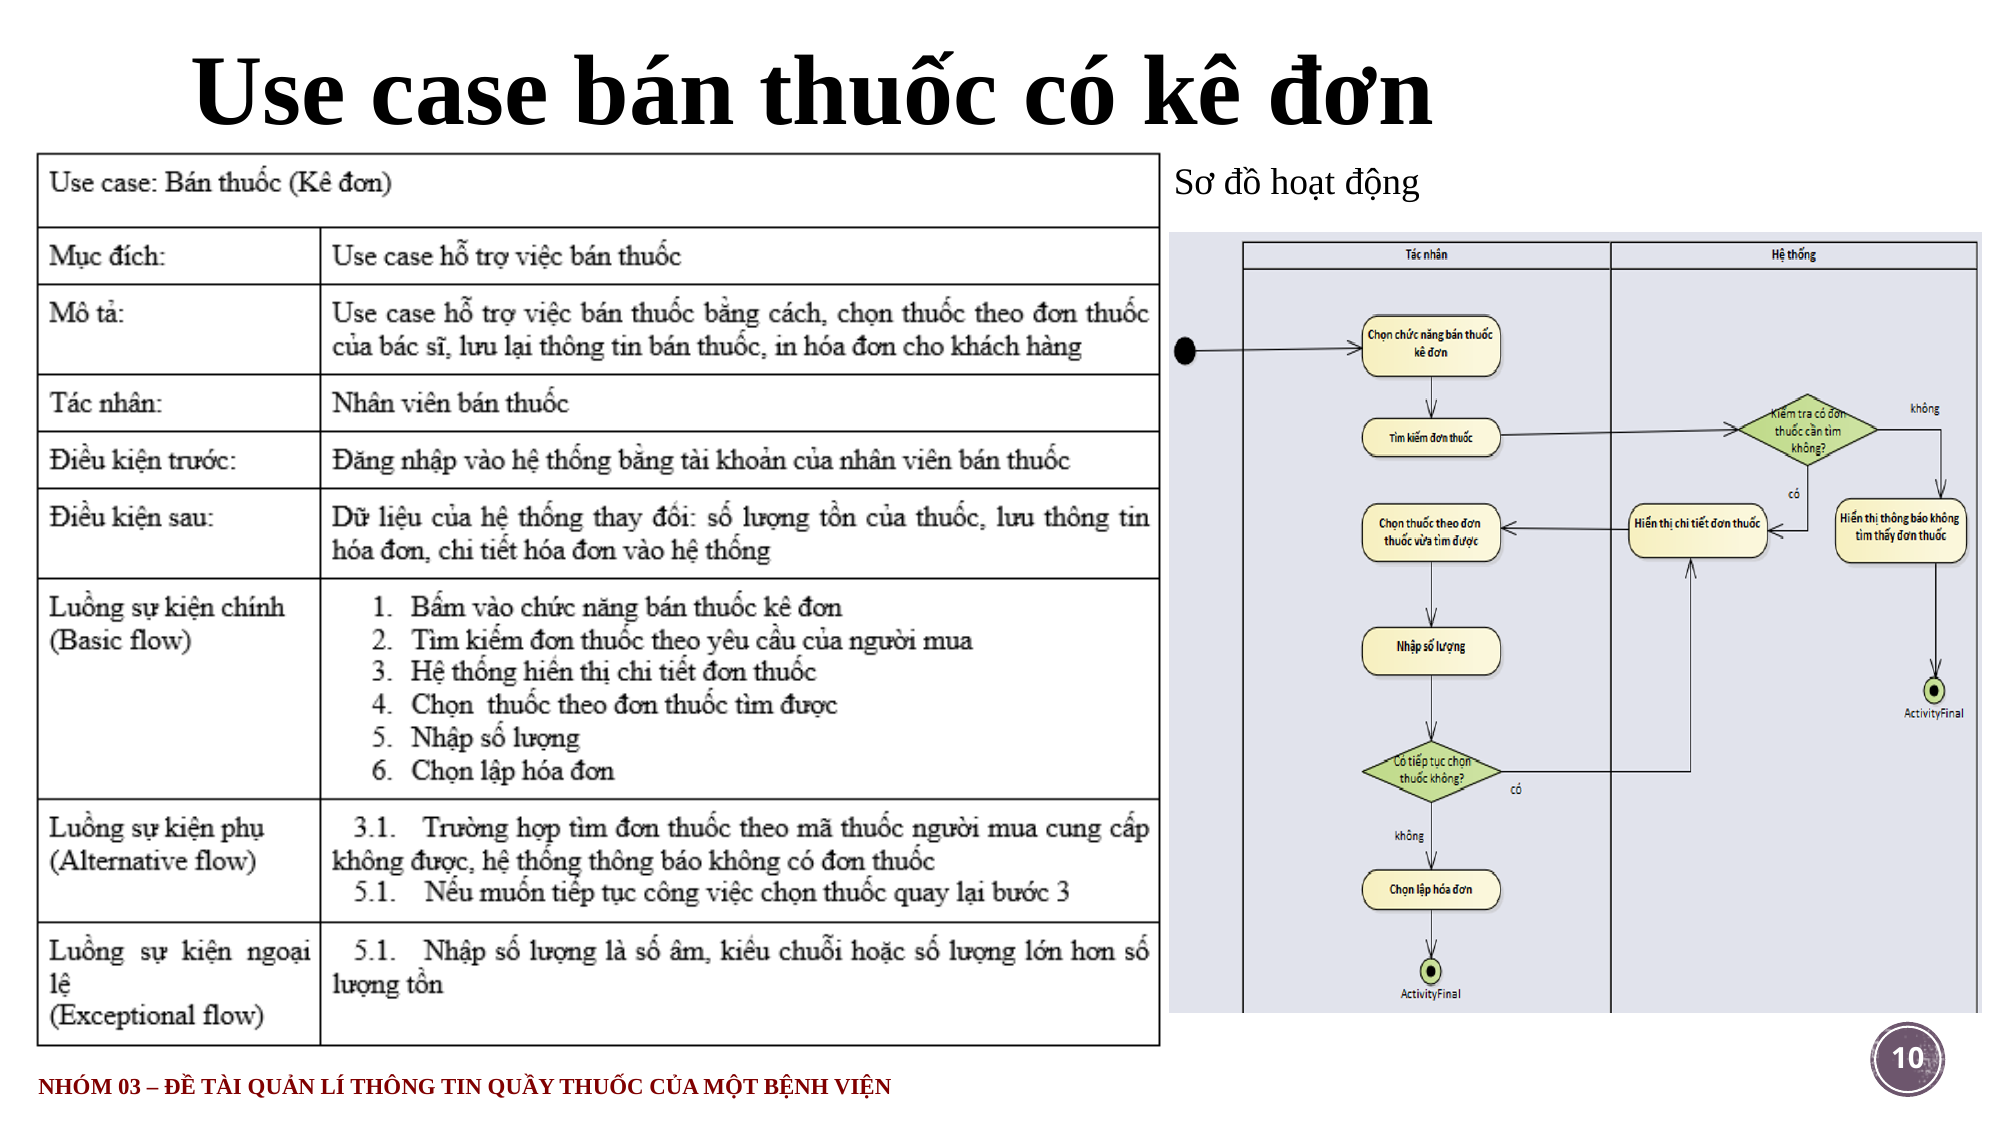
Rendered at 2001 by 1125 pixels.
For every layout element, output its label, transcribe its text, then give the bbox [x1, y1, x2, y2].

footer NHÓM 03 – ĐỀ TÀI QUẢN LÍ THÔNG TIN QUẦY THUỐC CỦA MỘT BỆNH VIỆN [23, 1055, 1062, 1115]
title Use case bán thuốc có kê đơn [175, 37, 1826, 147]
list [1171, 146, 1826, 232]
text_box Sơ đồ hoạt động [1171, 149, 1435, 210]
slide_number 10 [1855, 1028, 1961, 1089]
picture [28, 146, 1982, 1056]
